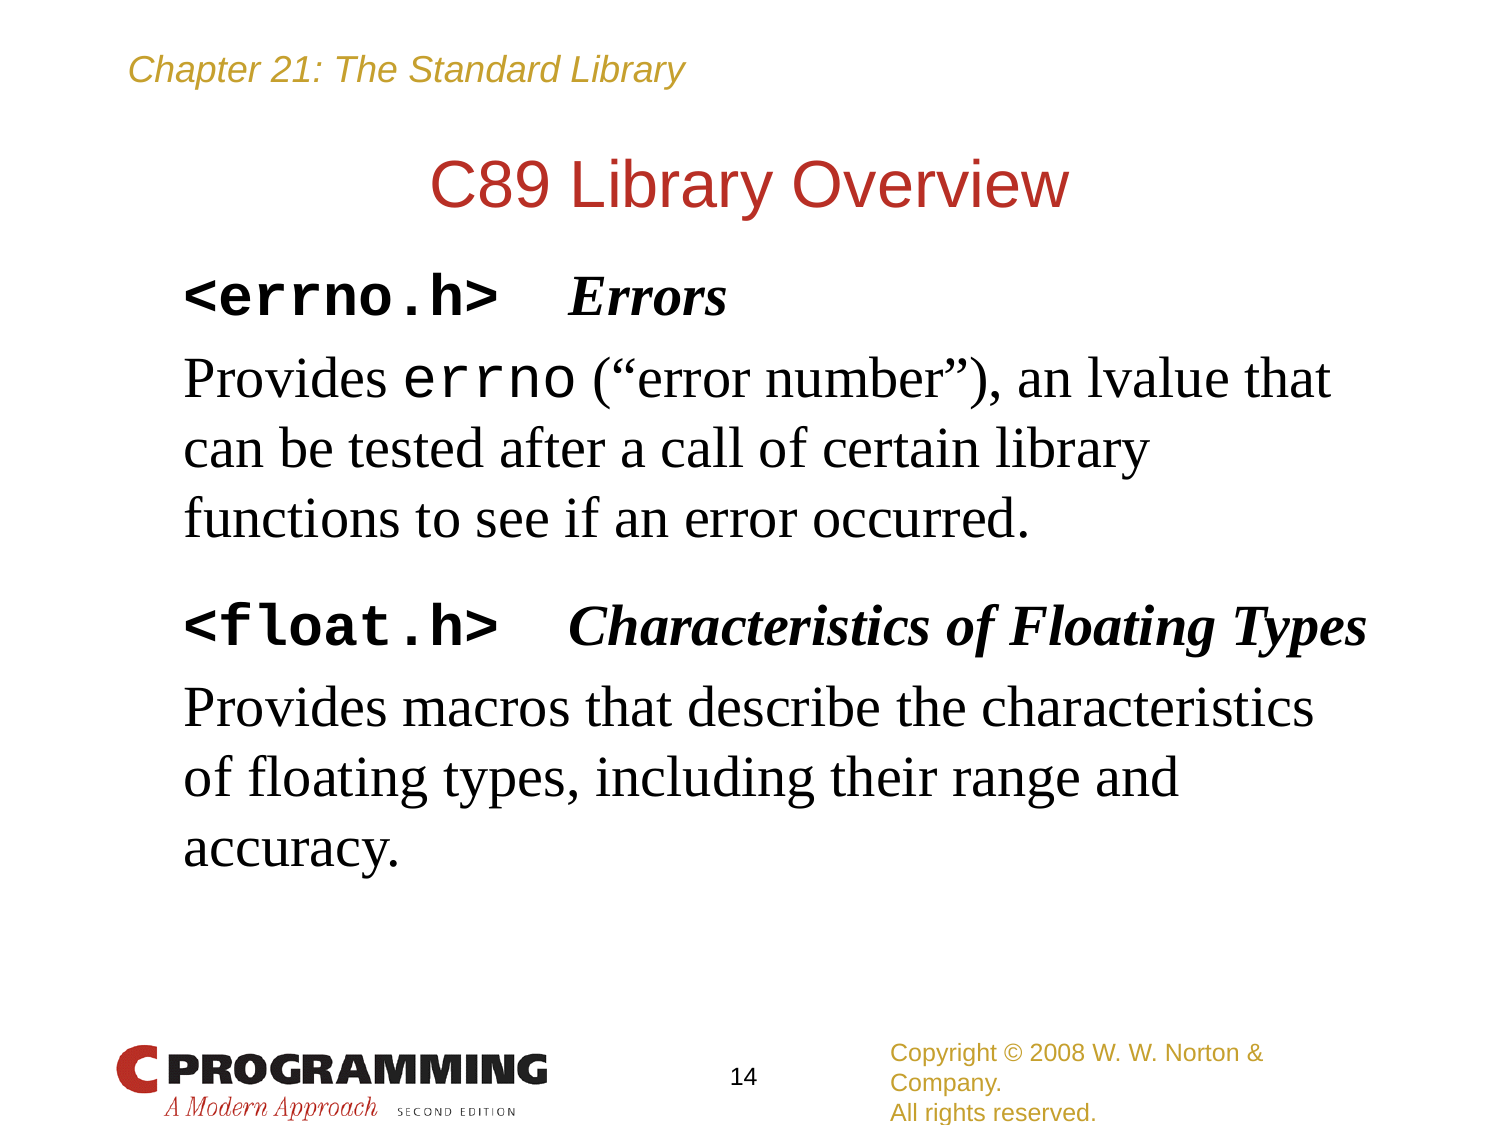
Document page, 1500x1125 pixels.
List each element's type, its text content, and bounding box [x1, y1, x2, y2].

title C89 Library Overview [112, 125, 1388, 238]
picture [112, 1041, 550, 1123]
slide_number 14 [687, 1049, 801, 1101]
footer Copyright © 2008 W. W. Norton & Company. All rights reserved. [874, 1043, 1388, 1119]
list <errno.h> Errors Provides errno (“error number”), an lvalue that can be tested after a call of certain library functions to see if an error occurred. <float.h> Characteristics of Floating Types Provides macros that describe the characteristics of floating types, including their range and accuracy. [112, 249, 1388, 1038]
